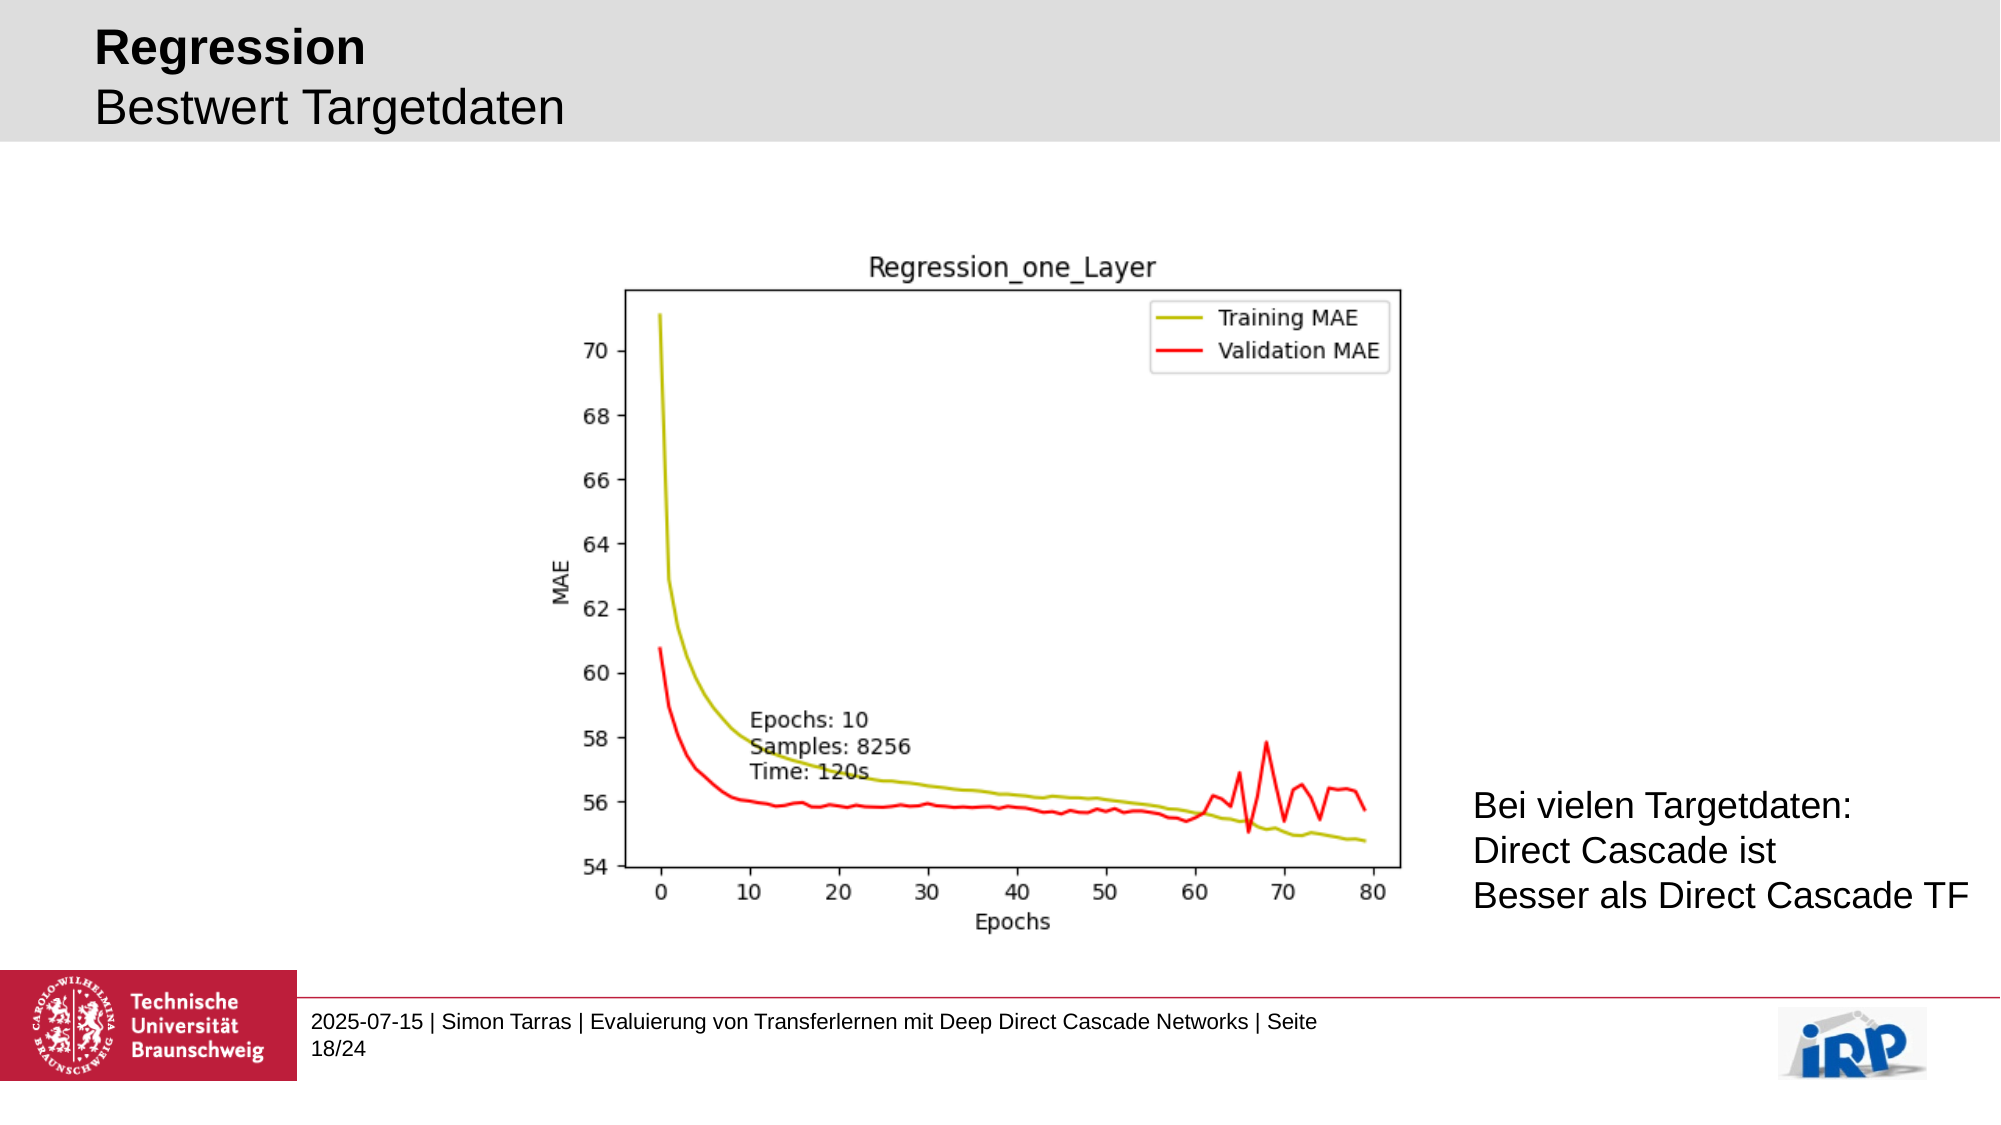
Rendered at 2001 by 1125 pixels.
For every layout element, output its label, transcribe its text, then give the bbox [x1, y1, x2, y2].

title Regression Bestwert Targetdaten [94, 17, 1927, 135]
picture [1778, 1007, 1927, 1080]
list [499, 199, 1501, 951]
text_box Bei vielen Targetdaten: Direct Cascade ist Besser als Direct Cascade TF [1506, 773, 1985, 924]
picture [0, 970, 297, 1081]
